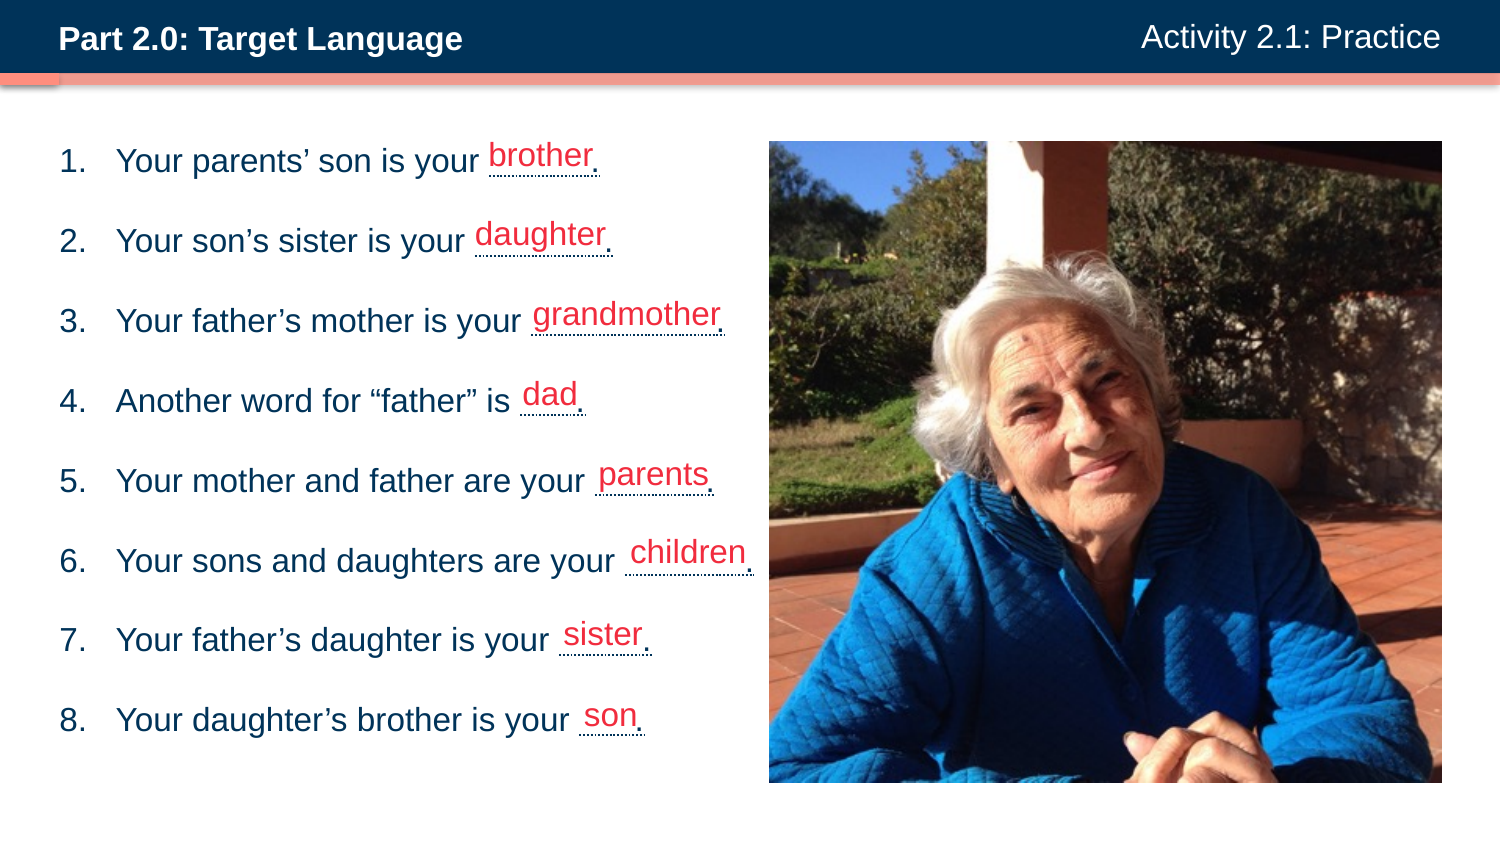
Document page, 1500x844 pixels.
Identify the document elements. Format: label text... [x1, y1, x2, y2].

text_box dad [507, 364, 595, 420]
text_box [0, 0, 1500, 72]
text_box sister [548, 604, 662, 660]
picture [768, 141, 1442, 783]
text_box grandmother [517, 284, 738, 340]
text_box son [569, 685, 653, 741]
text_box Part 2.0: Target Language [58, 17, 907, 58]
text_box children [615, 522, 763, 578]
text_box daughter [460, 204, 622, 260]
text_box brother [473, 125, 610, 181]
text_box Your parents’ son is your . Your son’s sister is your . Your father’s mother is your . Another word for “father” is . Your mother and father are your . Your sons and daughters are your . Your father’s daughter is your . Your daughter’s brother is your . [59, 209, 763, 629]
text_box Activity 2.1: Practice [910, 15, 1442, 59]
text_box parents [583, 444, 725, 500]
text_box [0, 72, 1500, 86]
